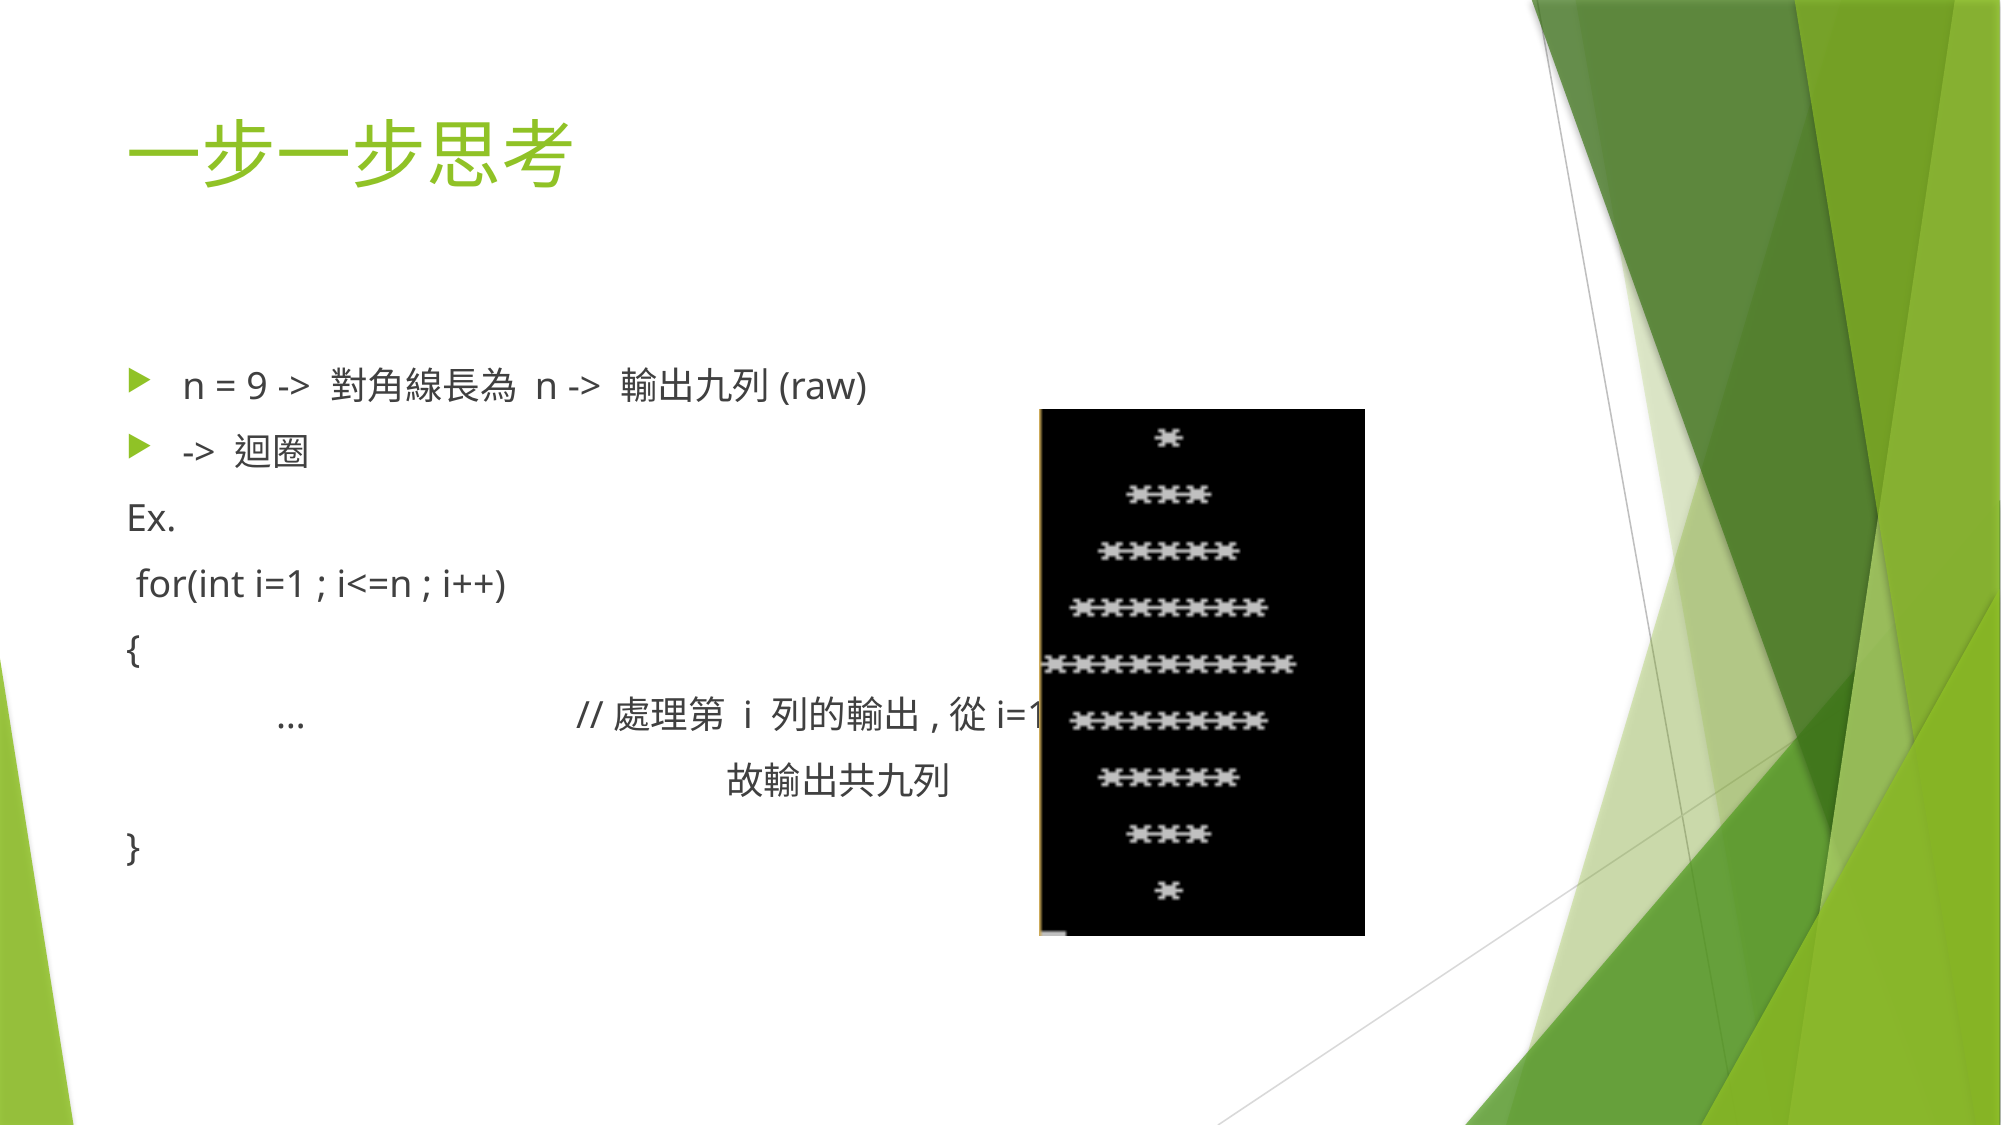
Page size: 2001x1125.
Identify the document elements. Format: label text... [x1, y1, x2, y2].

title 一步一步思考 [111, 99, 1522, 317]
list n = 9 -> 對角線長為 n -> 輸出九列(raw) -> 迴圈 Ex. for(int i=1 ; i<=n ; i++) { … //處理第 i 列的輸出,從i=1~i=9 故輸出共九列 } [111, 354, 1522, 992]
picture [1039, 409, 1365, 937]
